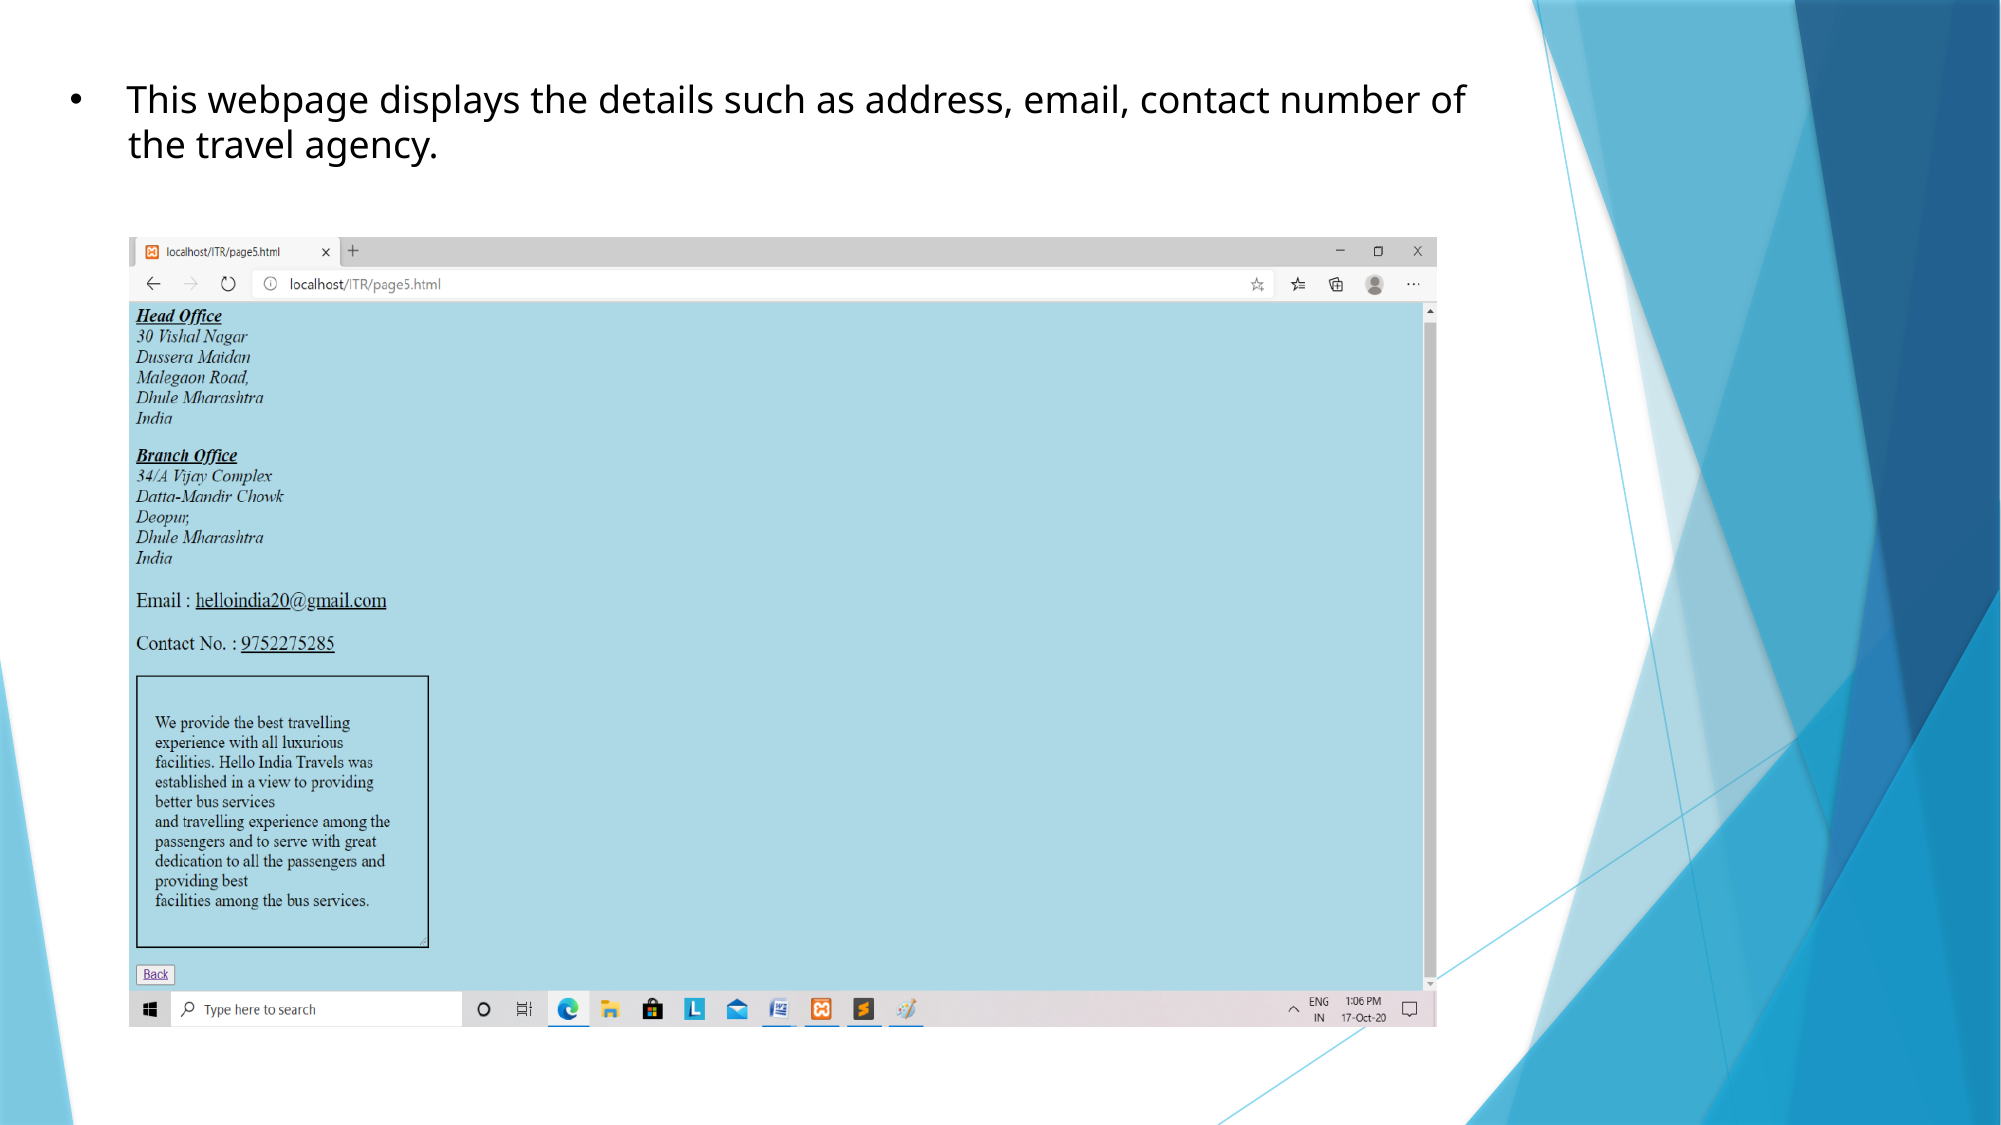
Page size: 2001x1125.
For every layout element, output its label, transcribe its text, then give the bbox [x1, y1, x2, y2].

text_box This webpage displays the details such as address, email, contact number of the travel agency. [54, 68, 2000, 219]
picture [129, 236, 1438, 1027]
